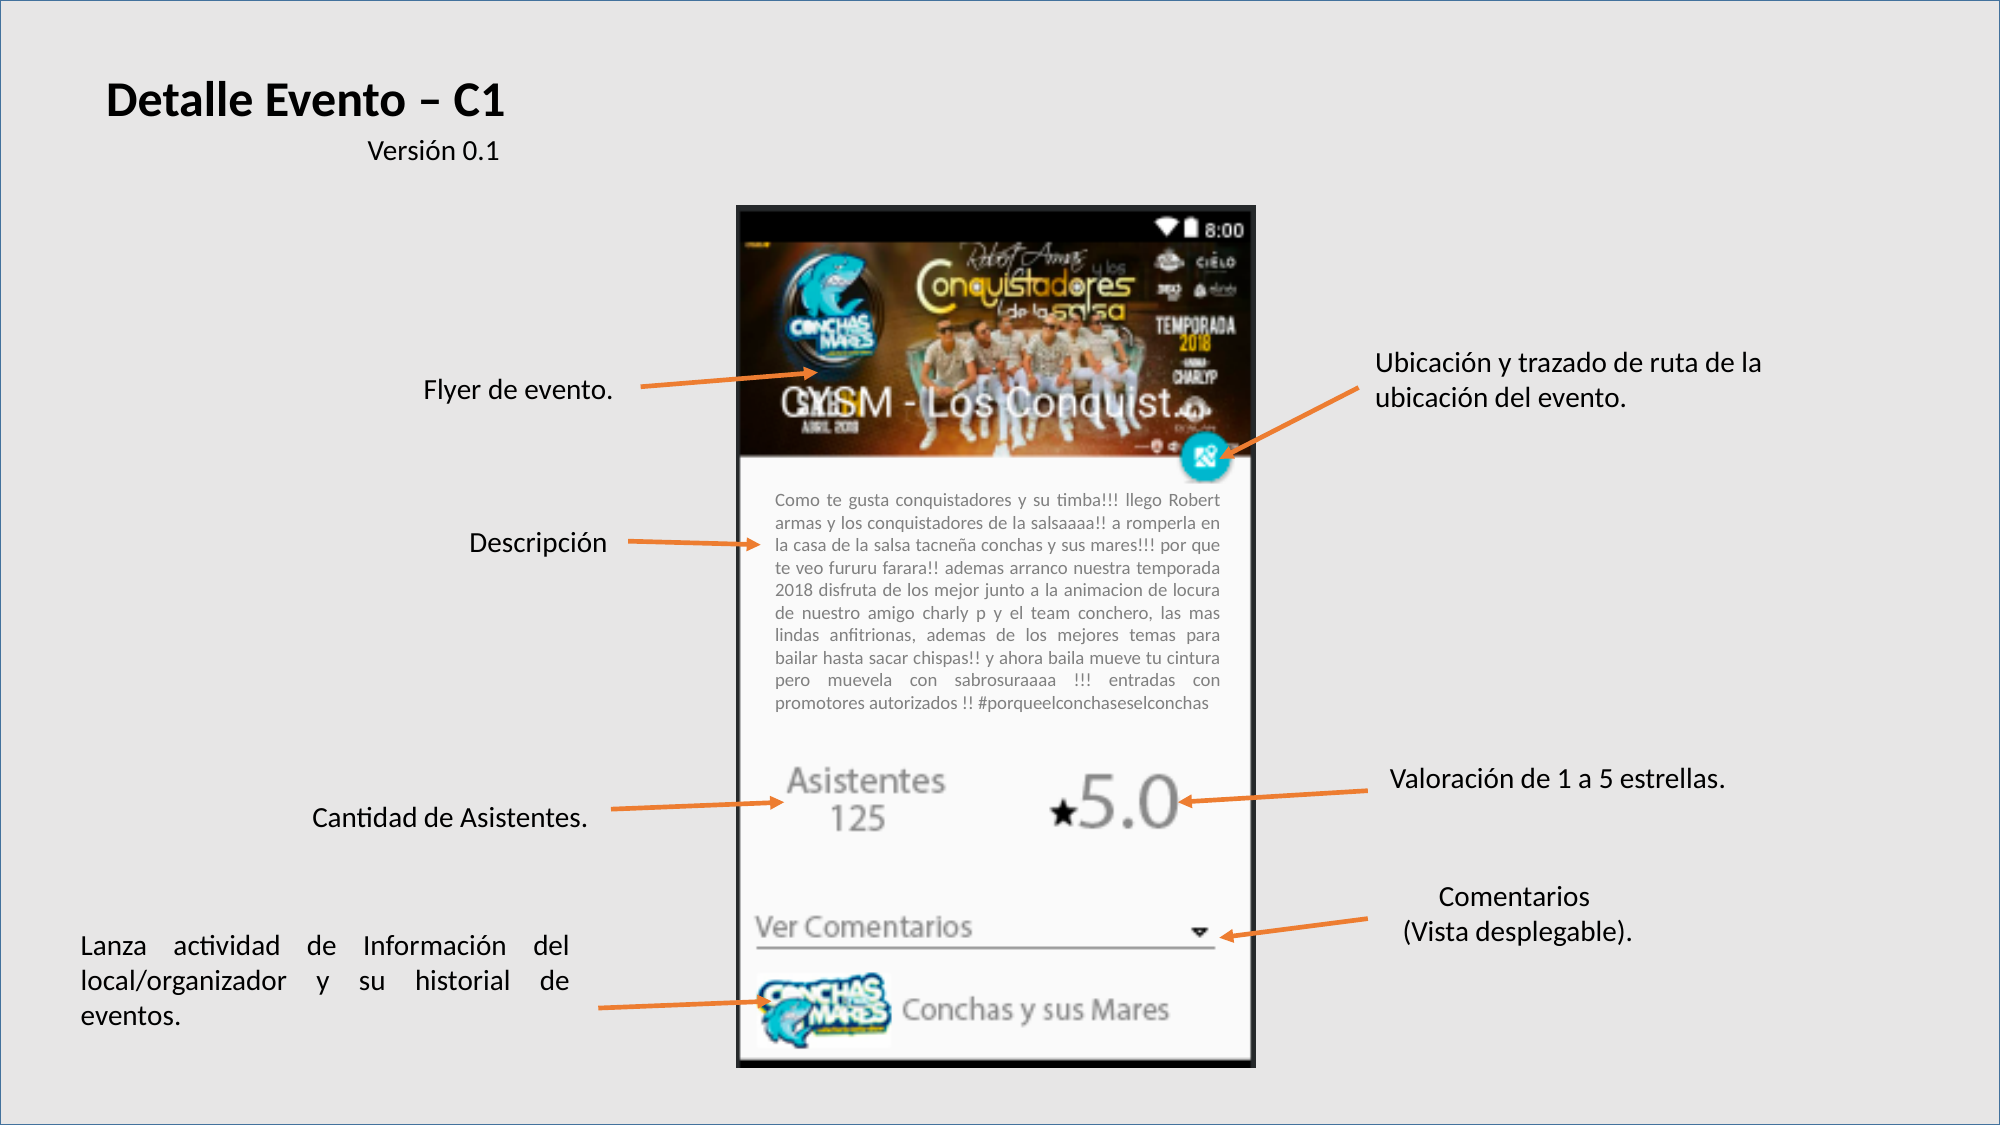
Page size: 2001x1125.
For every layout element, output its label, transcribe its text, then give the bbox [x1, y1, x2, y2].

text_box Cantidad de Asistentes. [297, 791, 604, 841]
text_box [1219, 918, 1368, 938]
text_box Descripción [454, 515, 623, 566]
text_box Versión 0.1 [352, 123, 515, 174]
text_box Comentarios (Vista desplegable). [1319, 869, 1710, 955]
picture [735, 205, 1256, 1068]
text_box Detalle Evento – C1 [91, 58, 521, 134]
text_box [0, 0, 2000, 1125]
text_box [598, 1001, 772, 1009]
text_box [640, 372, 818, 387]
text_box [610, 802, 785, 810]
text_box Valoración de 1 a 5 estrellas. [1375, 751, 1742, 802]
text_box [1219, 387, 1359, 459]
text_box Flyer de evento. [408, 363, 629, 414]
text_box Lanza actividad de Información del local/organizador y su historial de eventos. [65, 918, 585, 1039]
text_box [1177, 790, 1368, 803]
text_box Ubicación y trazado de ruta de la ubicación del evento. [1360, 335, 1795, 421]
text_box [628, 541, 761, 545]
